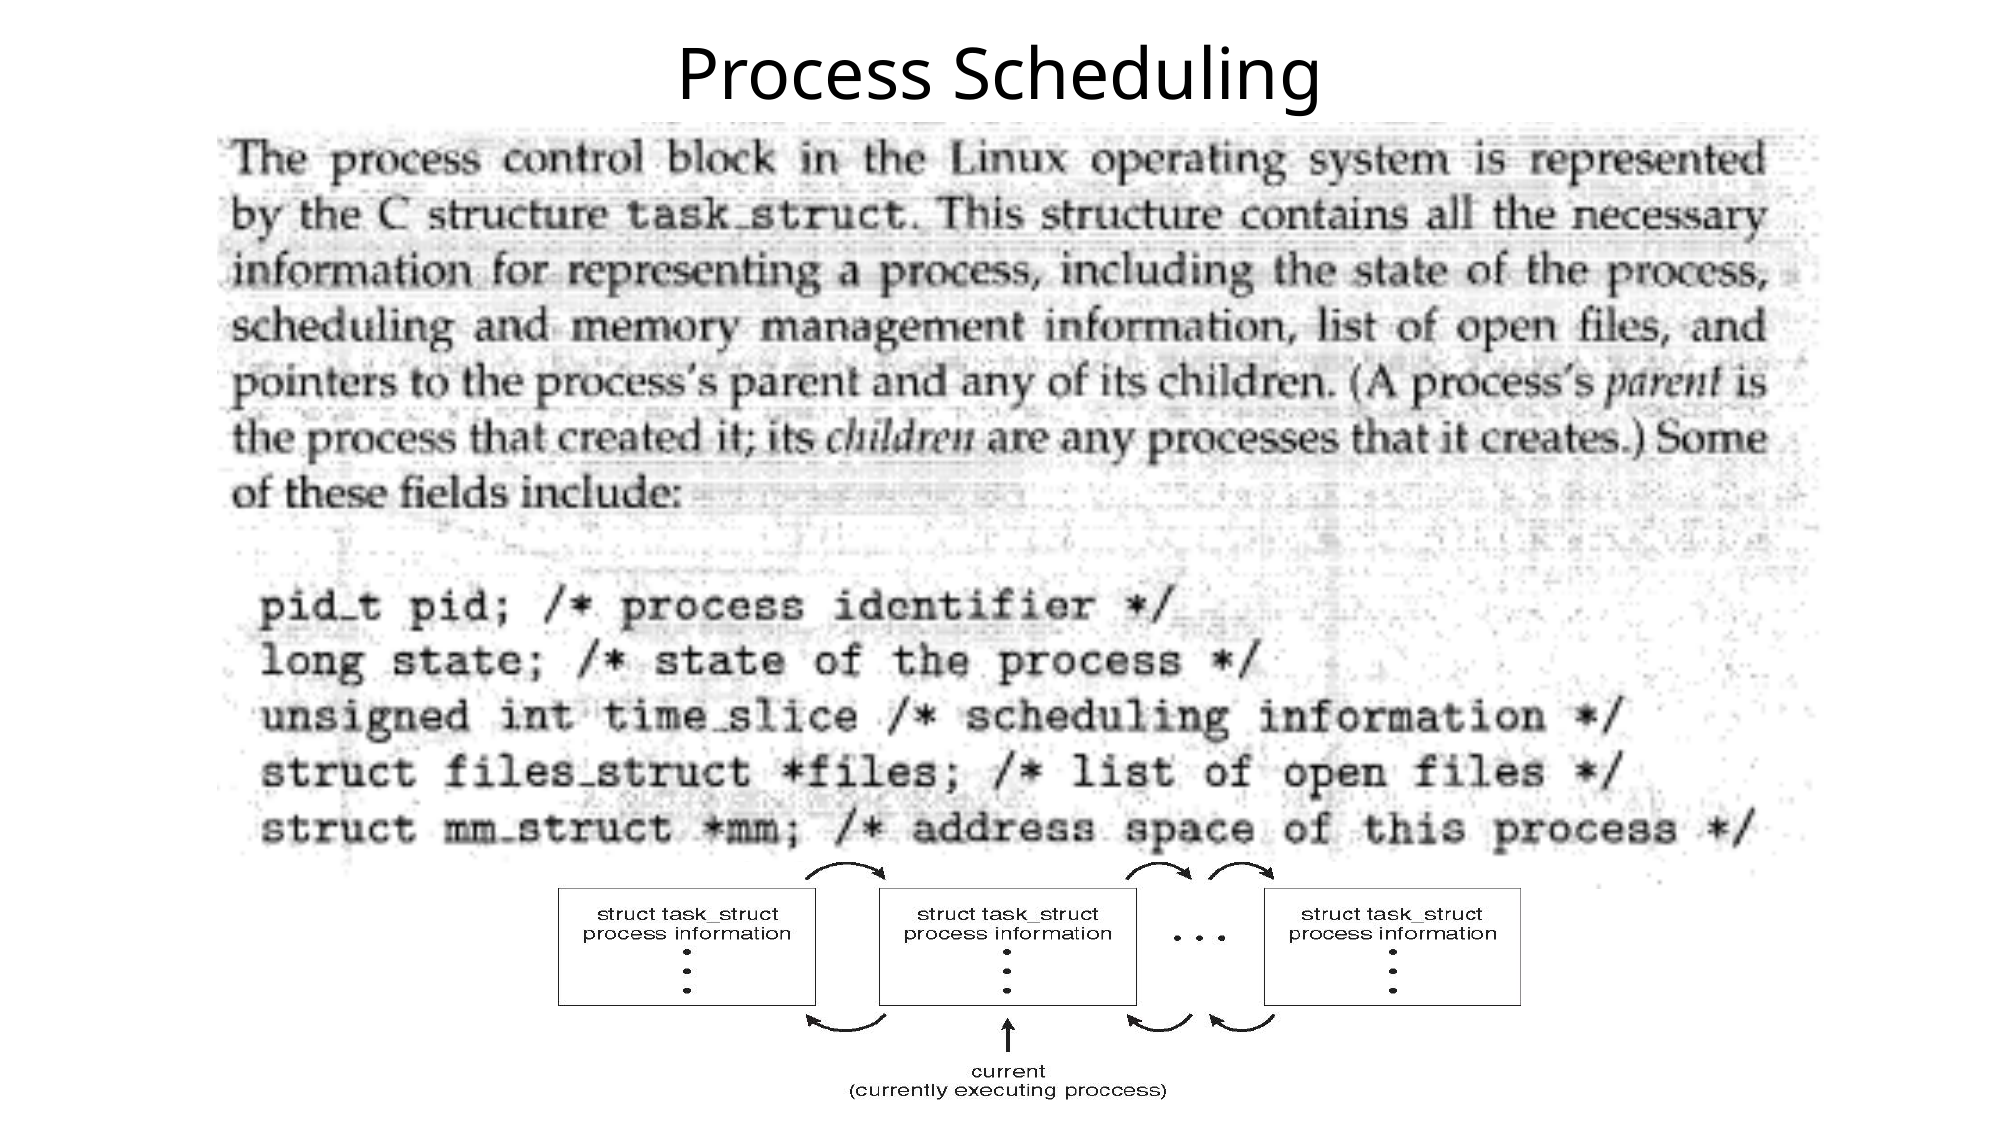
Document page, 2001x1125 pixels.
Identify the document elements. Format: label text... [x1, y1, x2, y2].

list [216, 122, 1863, 889]
picture [558, 862, 1521, 1100]
title Process Scheduling [137, 29, 1863, 123]
